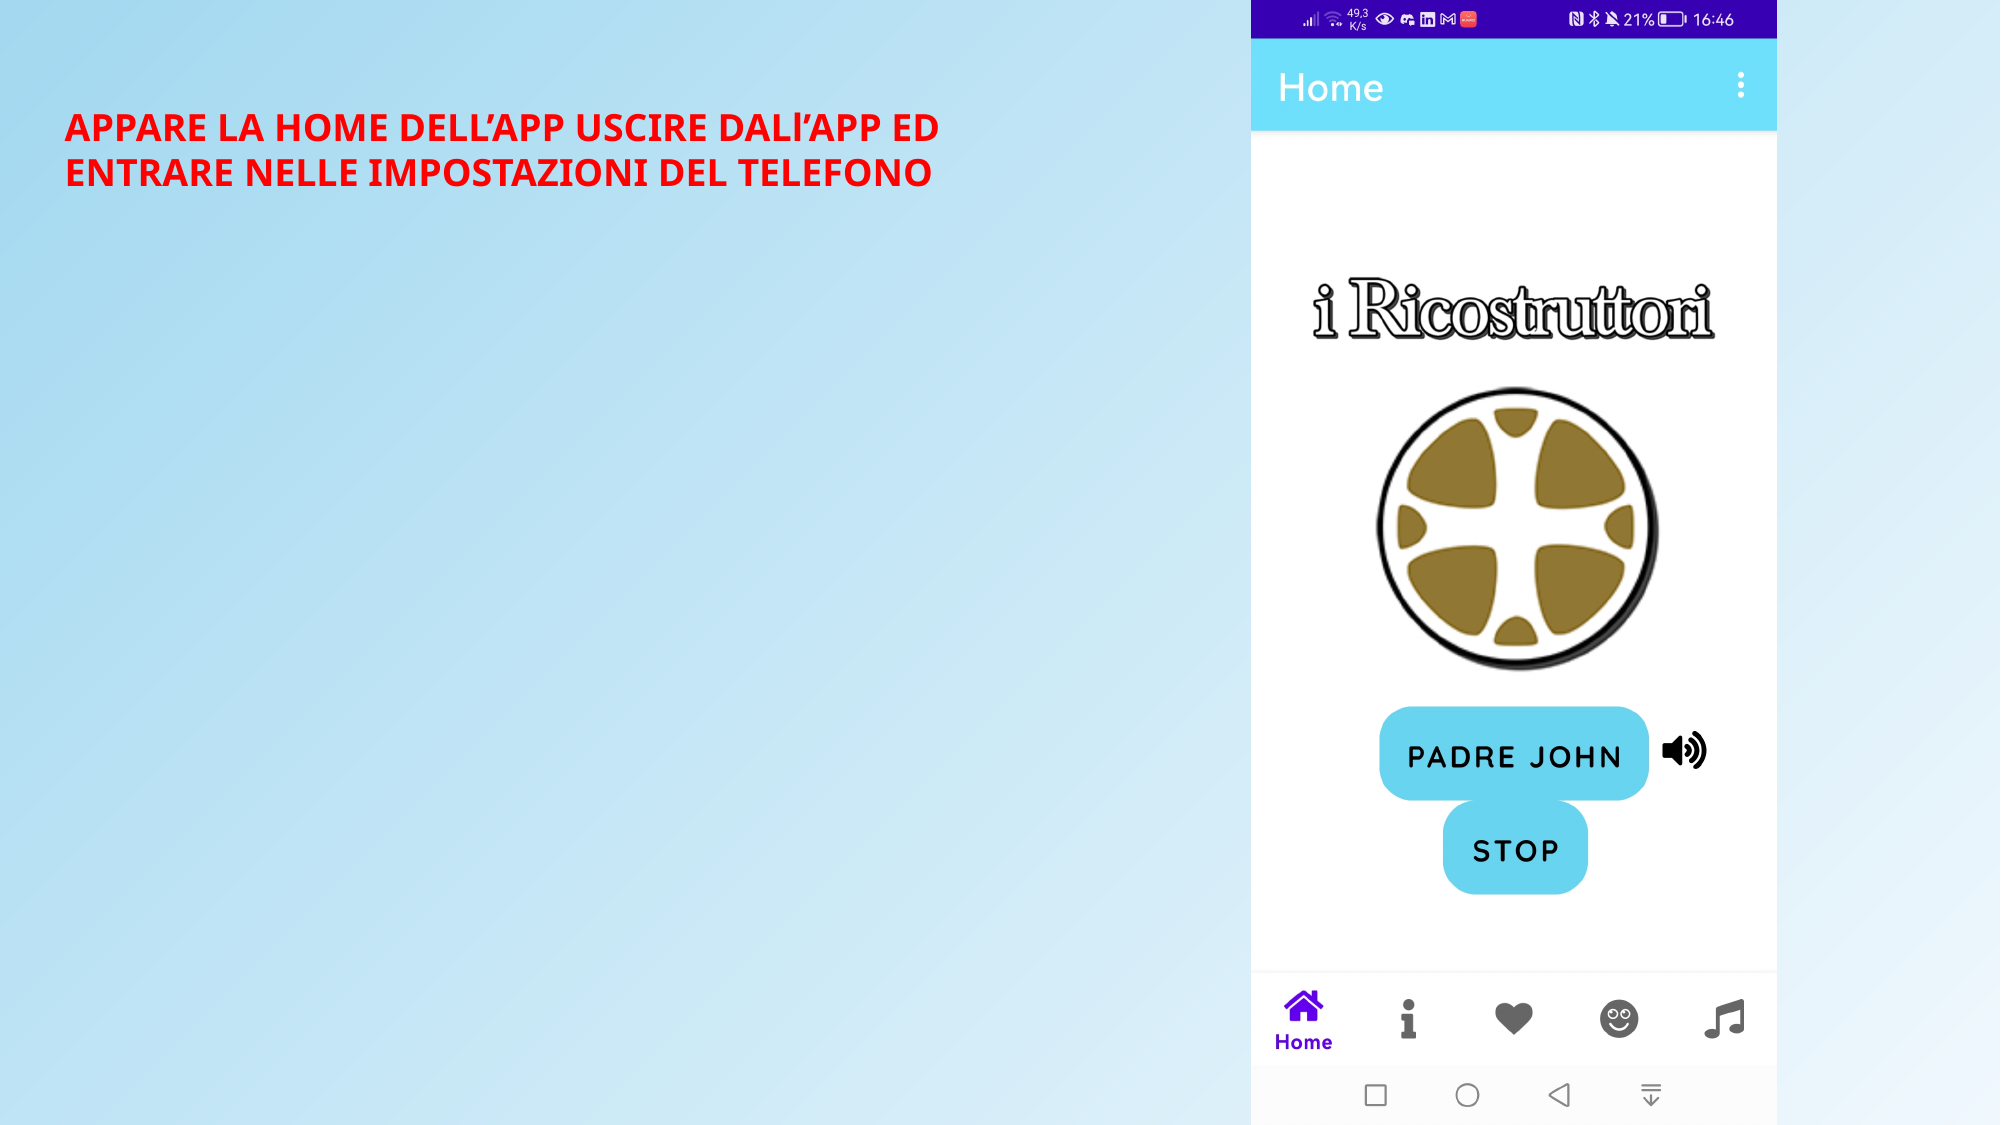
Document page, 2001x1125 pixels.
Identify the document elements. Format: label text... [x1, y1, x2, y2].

text_box APPARE LA HOME DELL’APP USCIRE DALl’APP ED ENTRARE NELLE IMPOSTAZIONI DEL TELEFONO [49, 96, 1050, 202]
picture [1250, 0, 1778, 1125]
